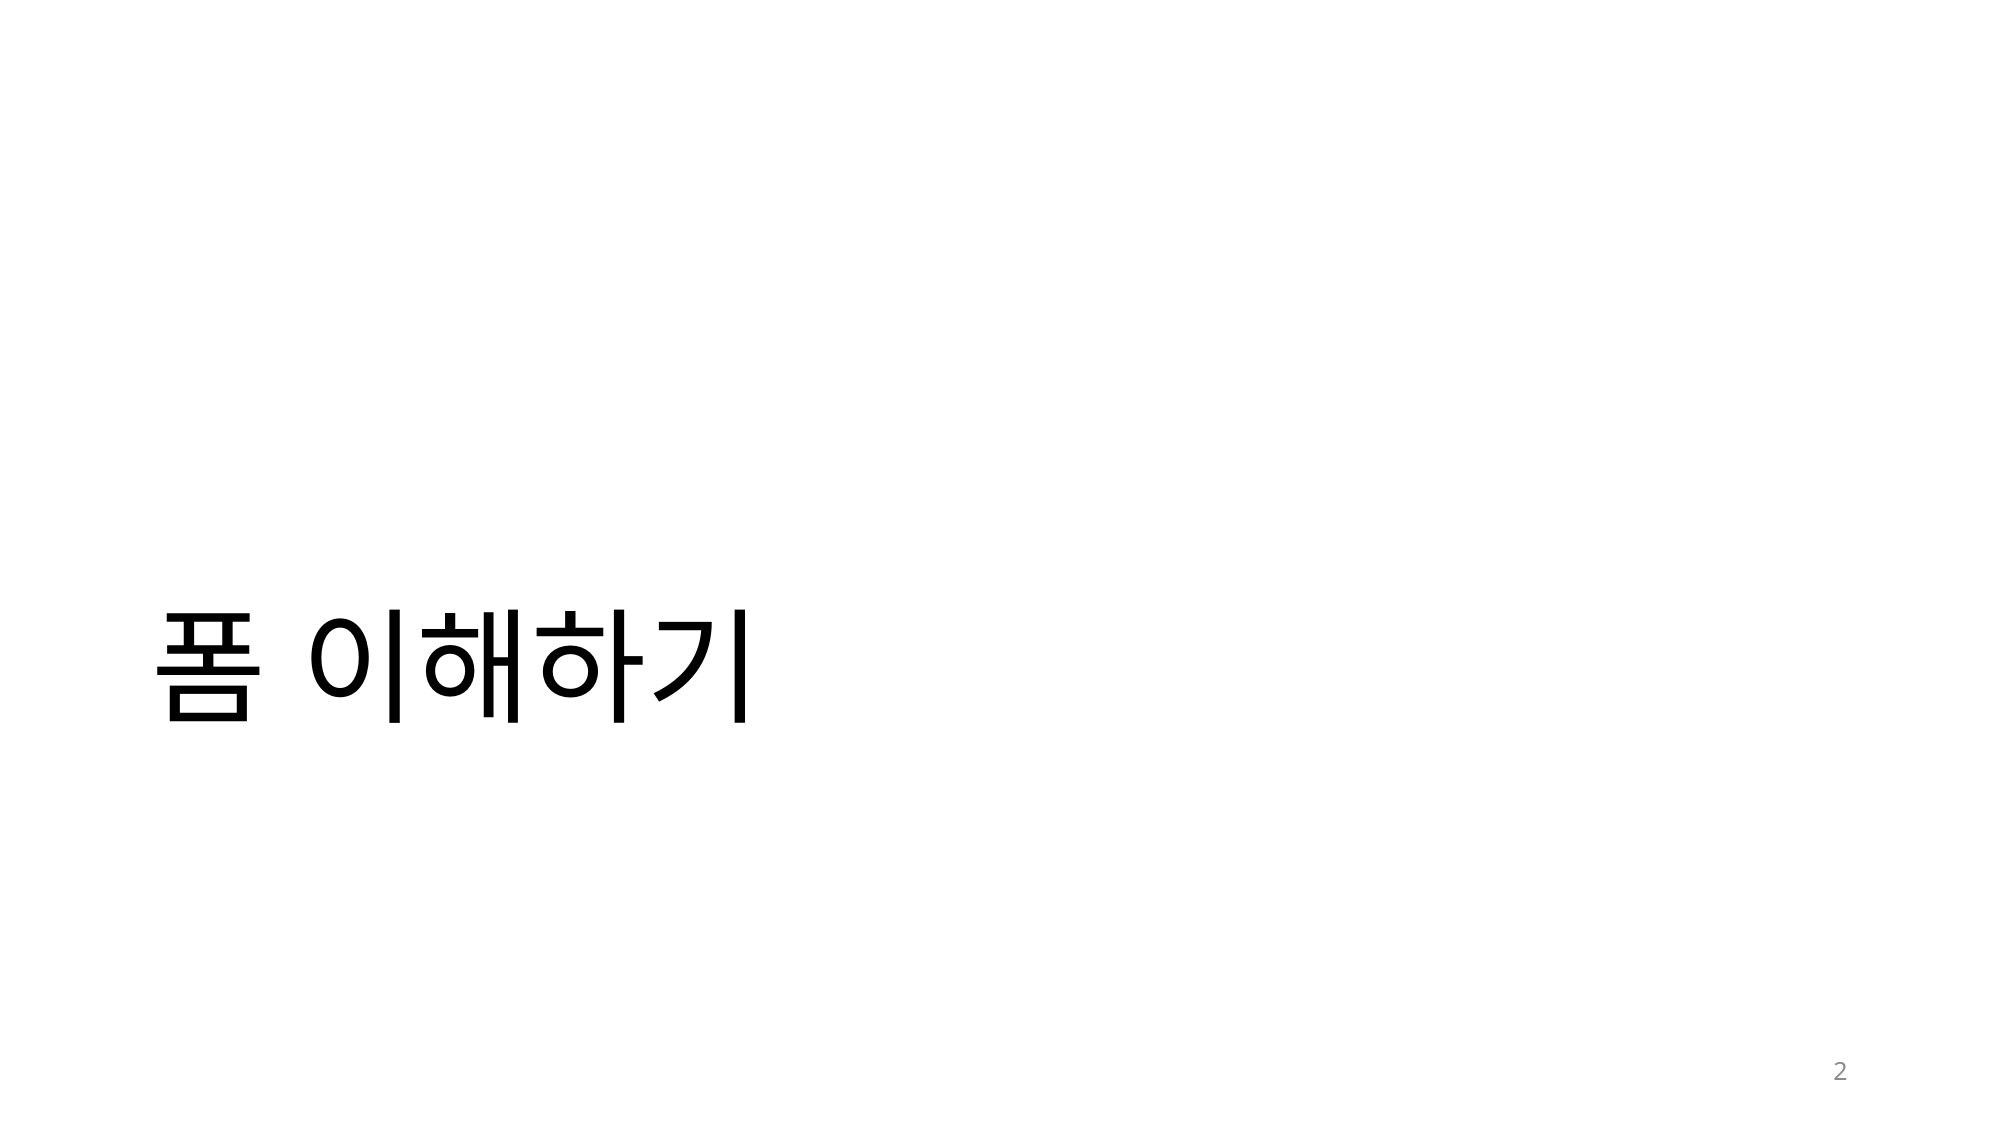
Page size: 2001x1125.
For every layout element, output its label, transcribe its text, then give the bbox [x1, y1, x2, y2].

slide_number 2 [1412, 1042, 1863, 1103]
title 폼 이해하기 [136, 280, 1862, 749]
